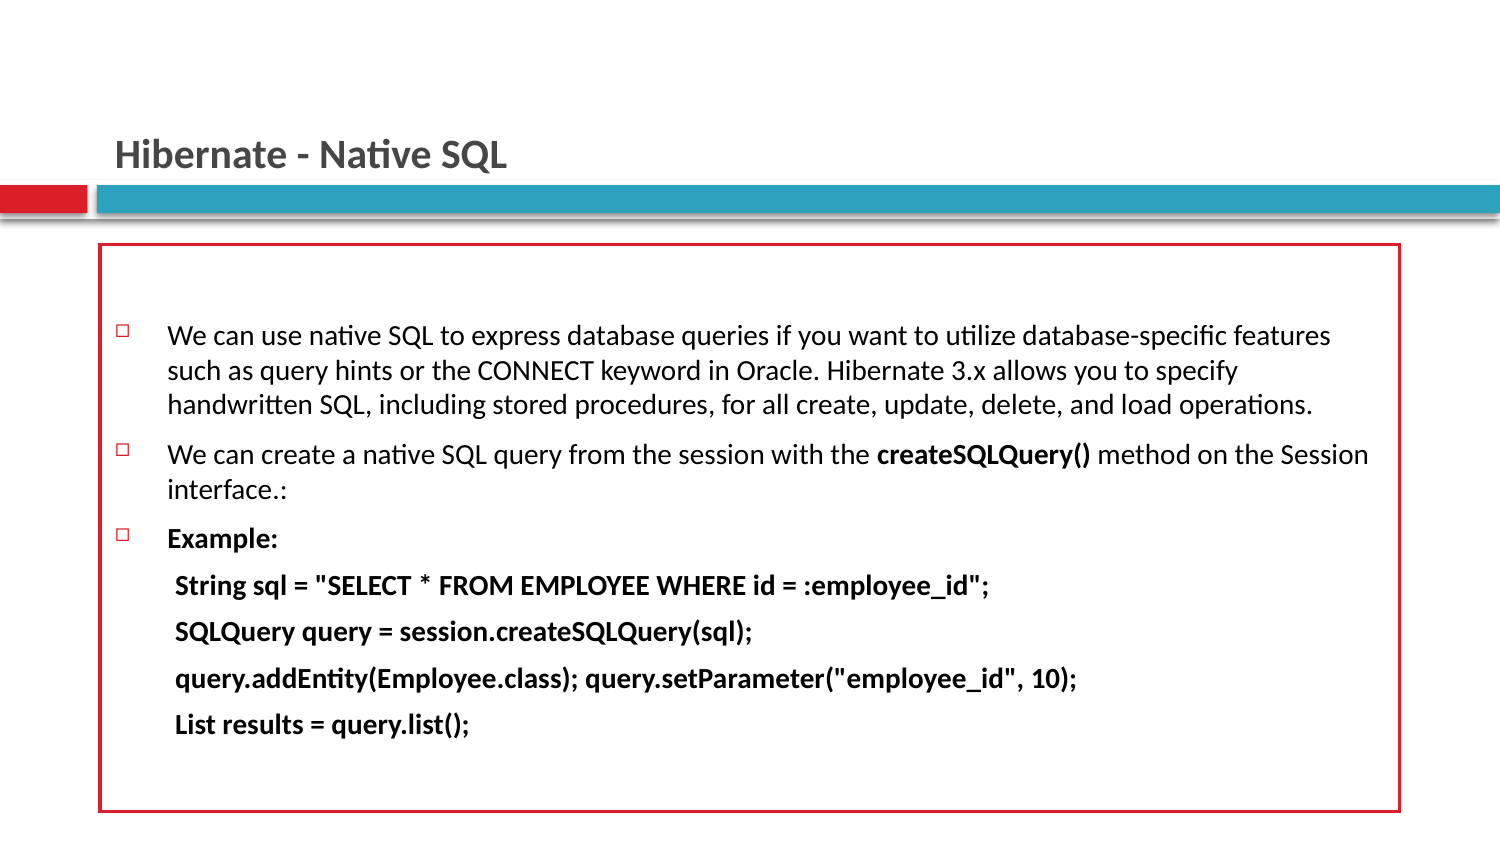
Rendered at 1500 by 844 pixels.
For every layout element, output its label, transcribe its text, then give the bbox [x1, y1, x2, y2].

list We can use native SQL to express database queries if you want to utilize database-specific features such as query hints or the CONNECT keyword in Oracle. Hibernate 3.x allows you to specify handwritten SQL, including stored procedures, for all create, update, delete, and load operations. We can create a native SQL query from the session with the createSQLQuery() method on the Session interface.: Example: String sql = "SELECT * FROM EMPLOYEE WHERE id = :employee_id"; SQLQuery query = session.createSQLQuery(sql); query.addEntity(Employee.class); query.setParameter("employee_id", 10); List results = query.list(); [98, 243, 1401, 813]
title Hibernate - Native SQL [99, 18, 1500, 185]
